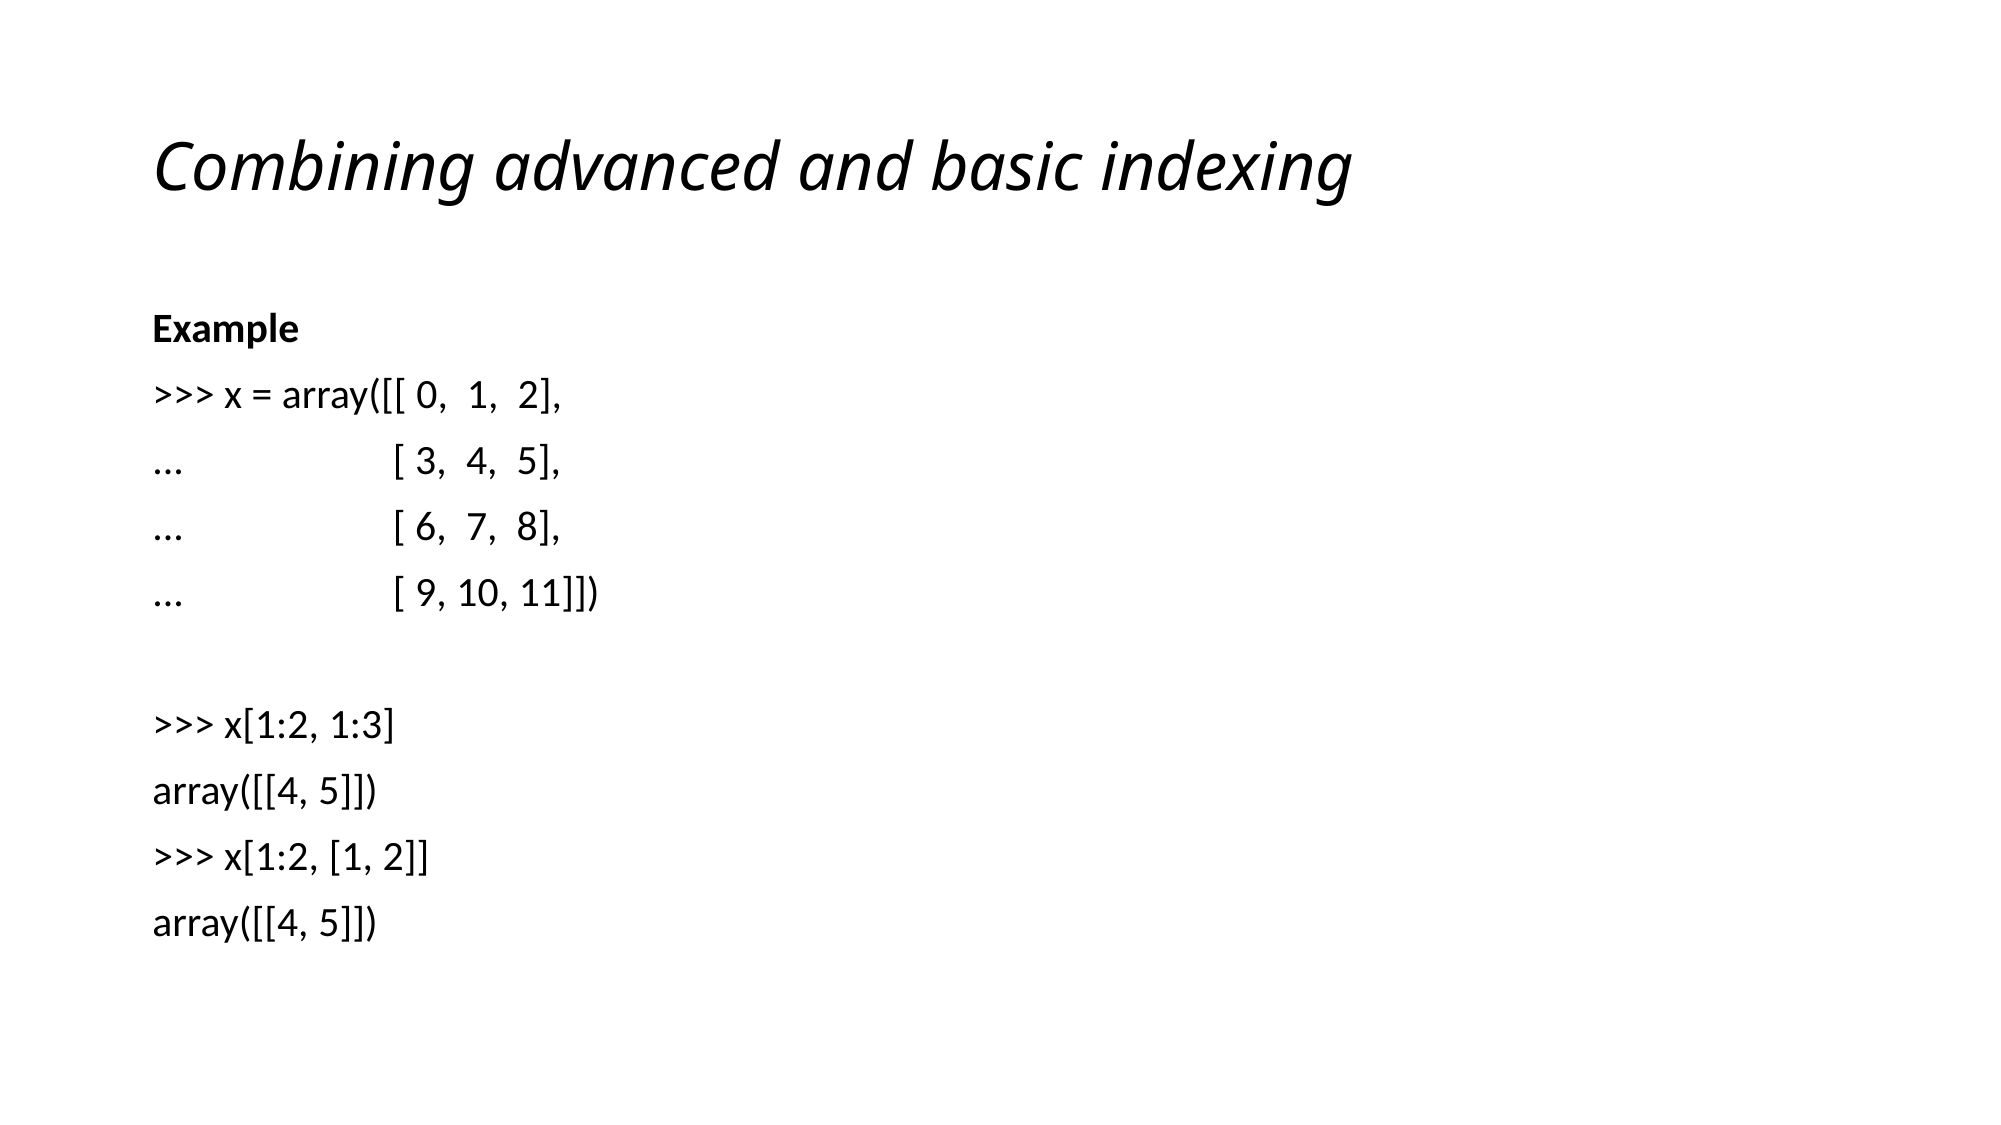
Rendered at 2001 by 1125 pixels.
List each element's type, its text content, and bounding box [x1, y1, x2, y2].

list Example >>> x = array([[ 0, 1, 2], ... [ 3, 4, 5], ... [ 6, 7, 8], ... [ 9, 10, 11]]) >>> x[1:2, 1:3] array([[4, 5]]) >>> x[1:2, [1, 2]] array([[4, 5]]) [137, 299, 1863, 1014]
title Combining advanced and basic indexing [137, 59, 1863, 278]
